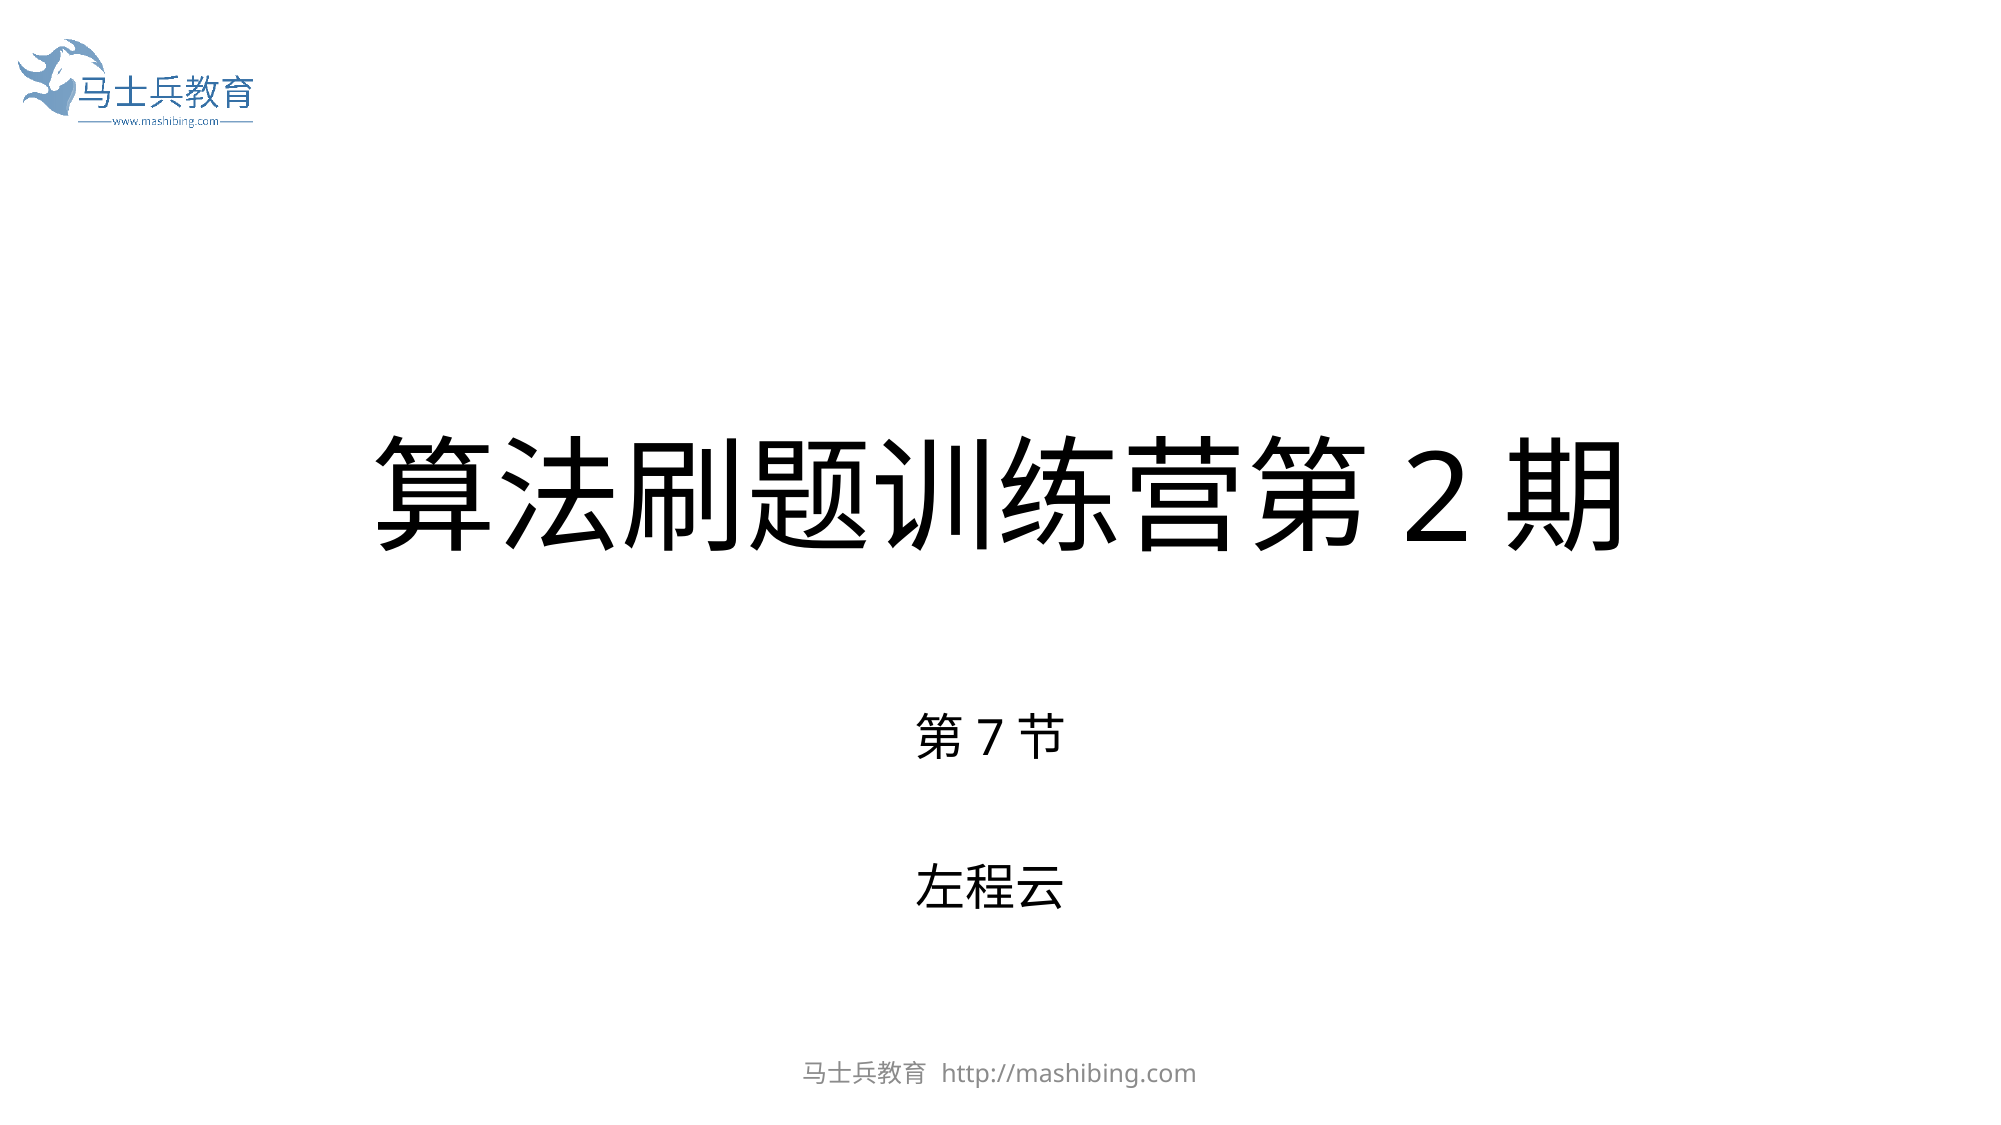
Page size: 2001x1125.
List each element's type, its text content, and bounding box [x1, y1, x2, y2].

subtitle 第7节 左程云 [240, 705, 1741, 977]
footer 马士兵教育 http://mashibing.com [662, 1042, 1338, 1103]
picture [7, 5, 276, 177]
title 算法刷题训练营第2期 [249, 184, 1750, 576]
